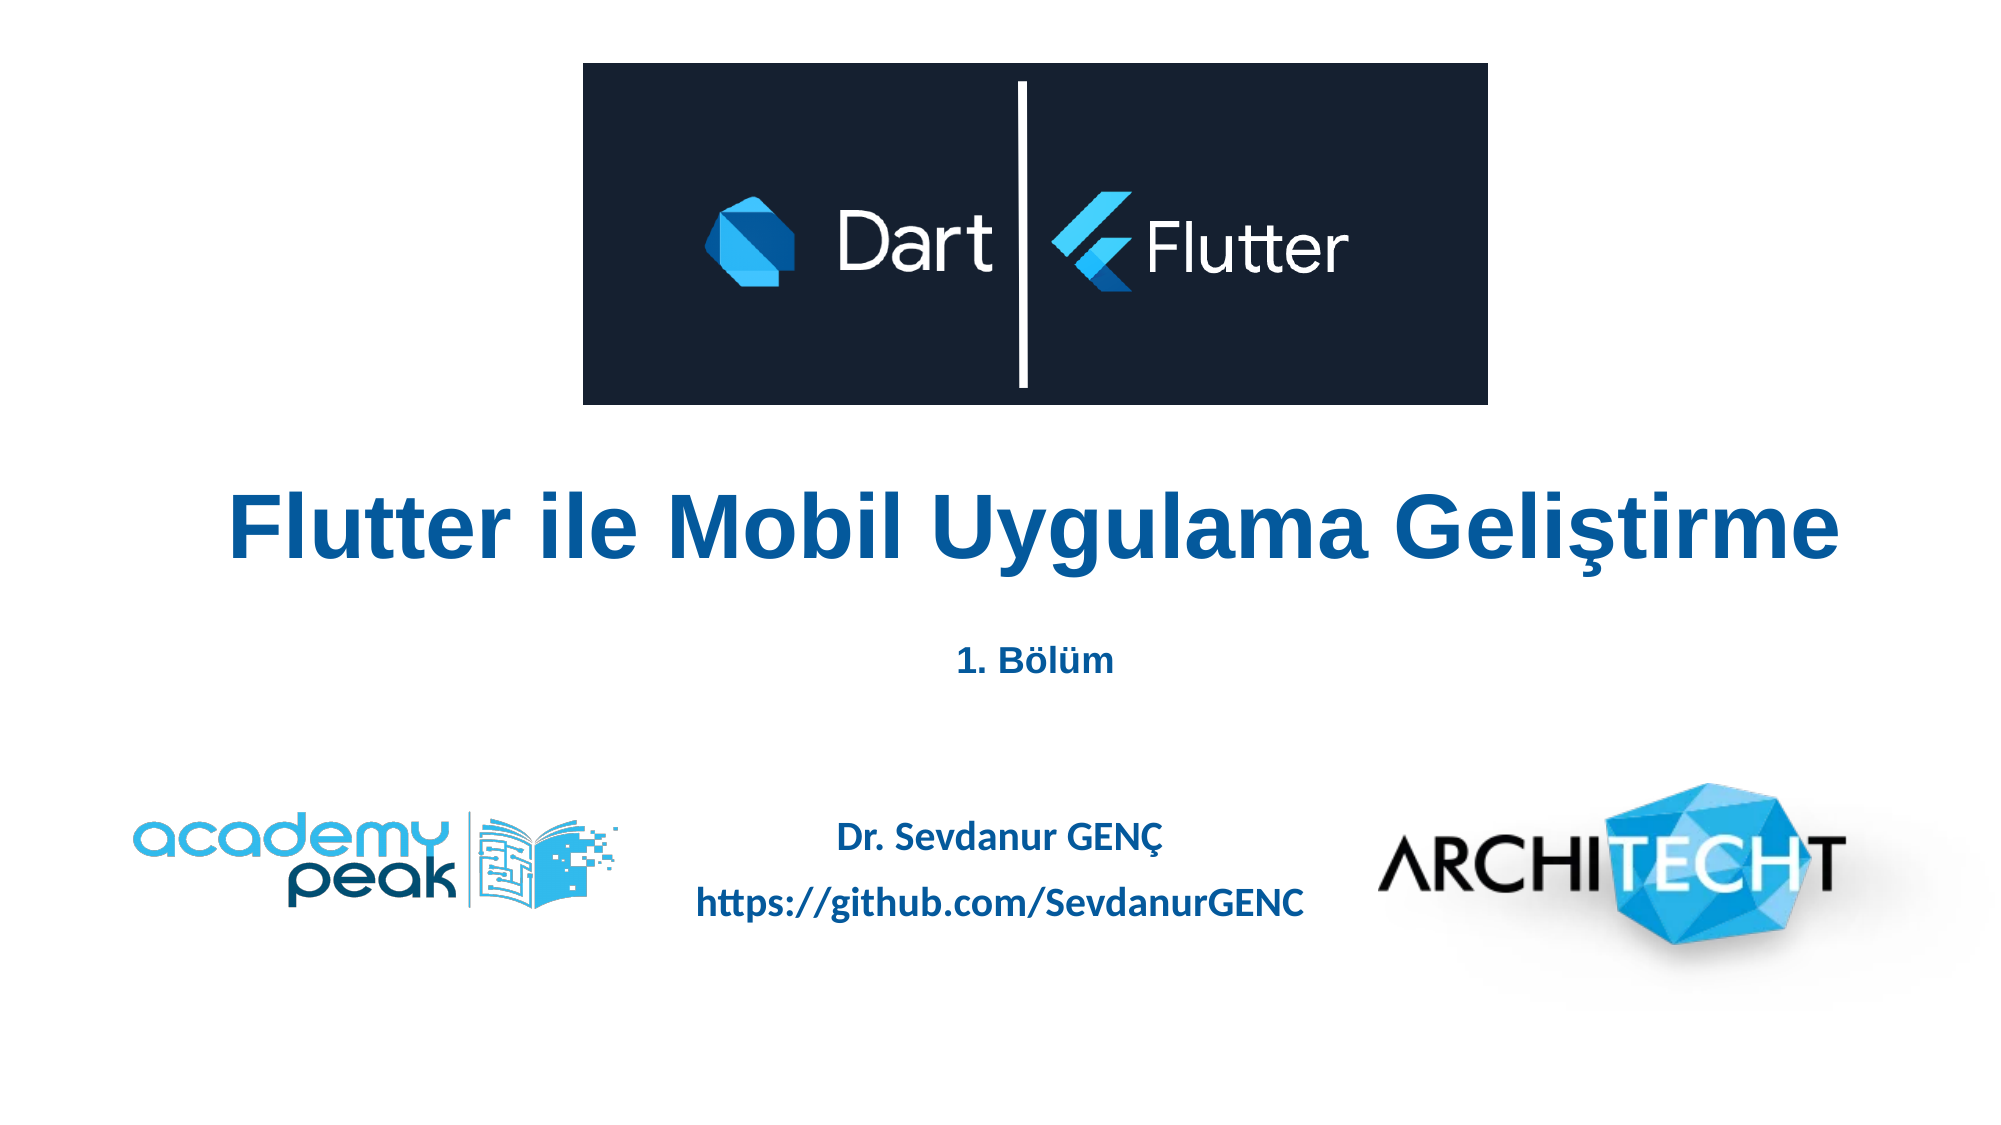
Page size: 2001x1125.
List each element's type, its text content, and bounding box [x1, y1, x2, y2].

text_box Flutter ile Mobil Uygulama Geliştirme [194, 459, 1877, 584]
text_box Dr. Sevdanur GENÇ https://github.com/SevdanurGENC [688, 807, 1459, 1020]
picture [583, 63, 1488, 405]
picture [1378, 783, 1995, 1011]
text_box 1. Bölüm [688, 629, 1709, 689]
picture [63, 600, 688, 1121]
